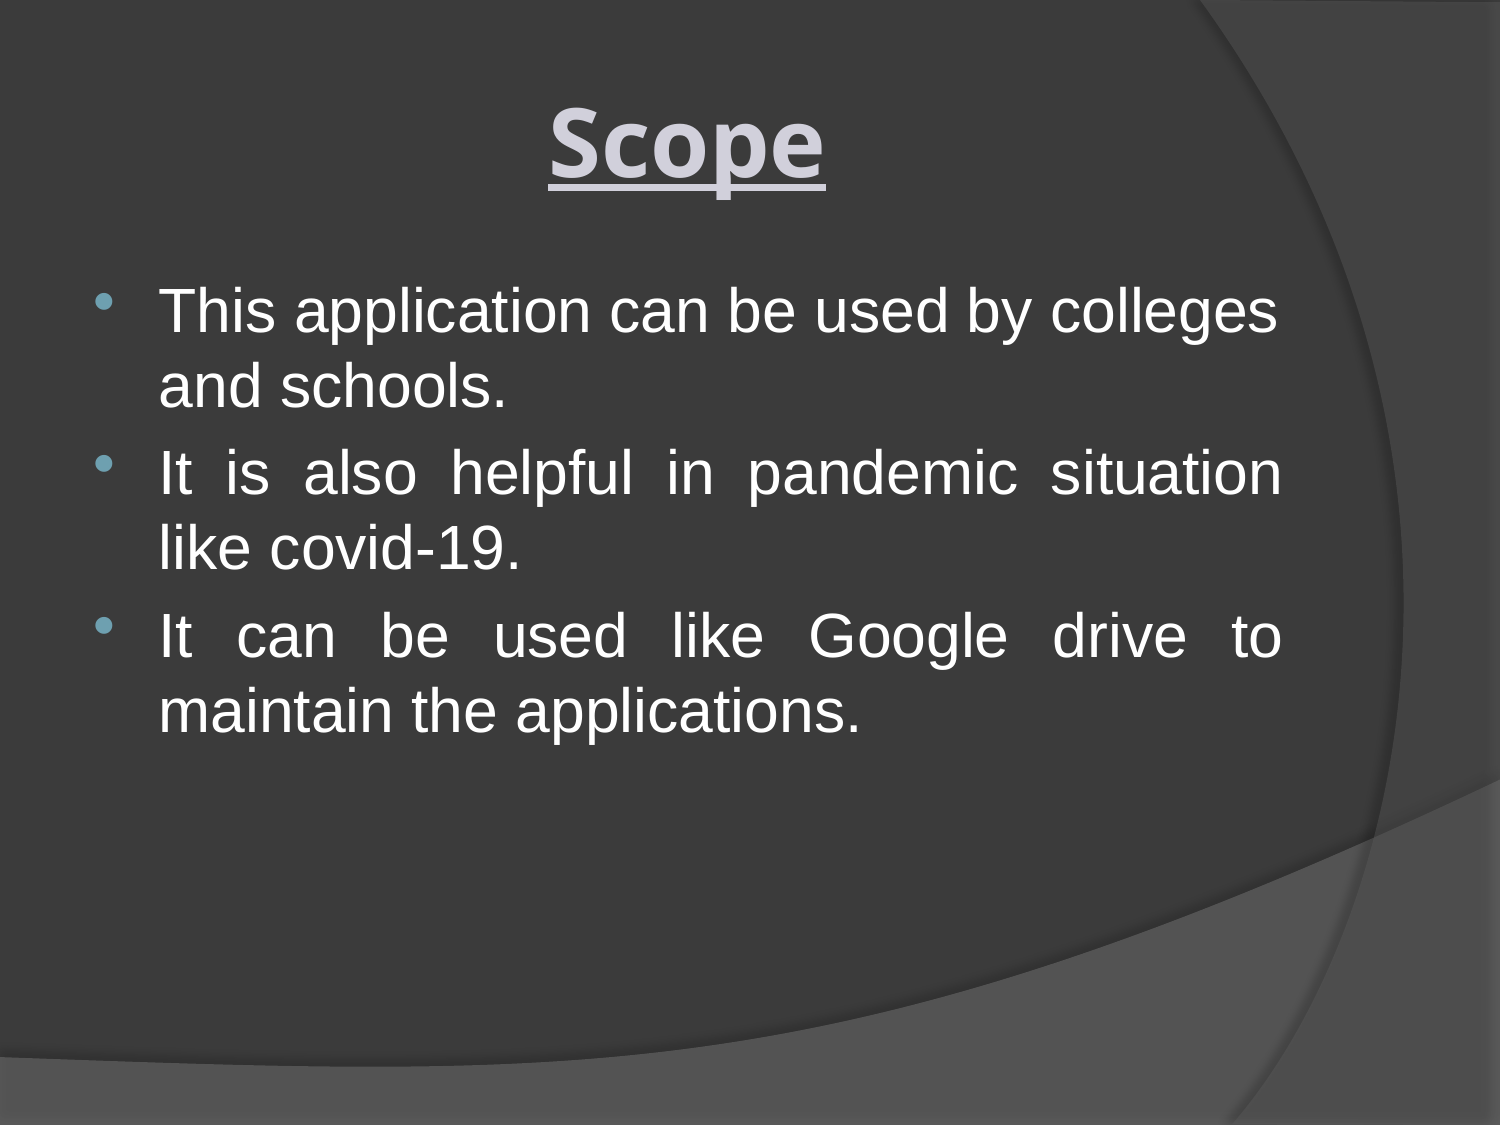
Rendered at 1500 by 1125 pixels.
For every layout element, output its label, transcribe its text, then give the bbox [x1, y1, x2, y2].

title Scope [75, 45, 1300, 233]
list This application can be used by colleges and schools. It is also helpful in pandemic situation like covid-19. It can be used like Google drive to maintain the applications. [75, 262, 1300, 1005]
